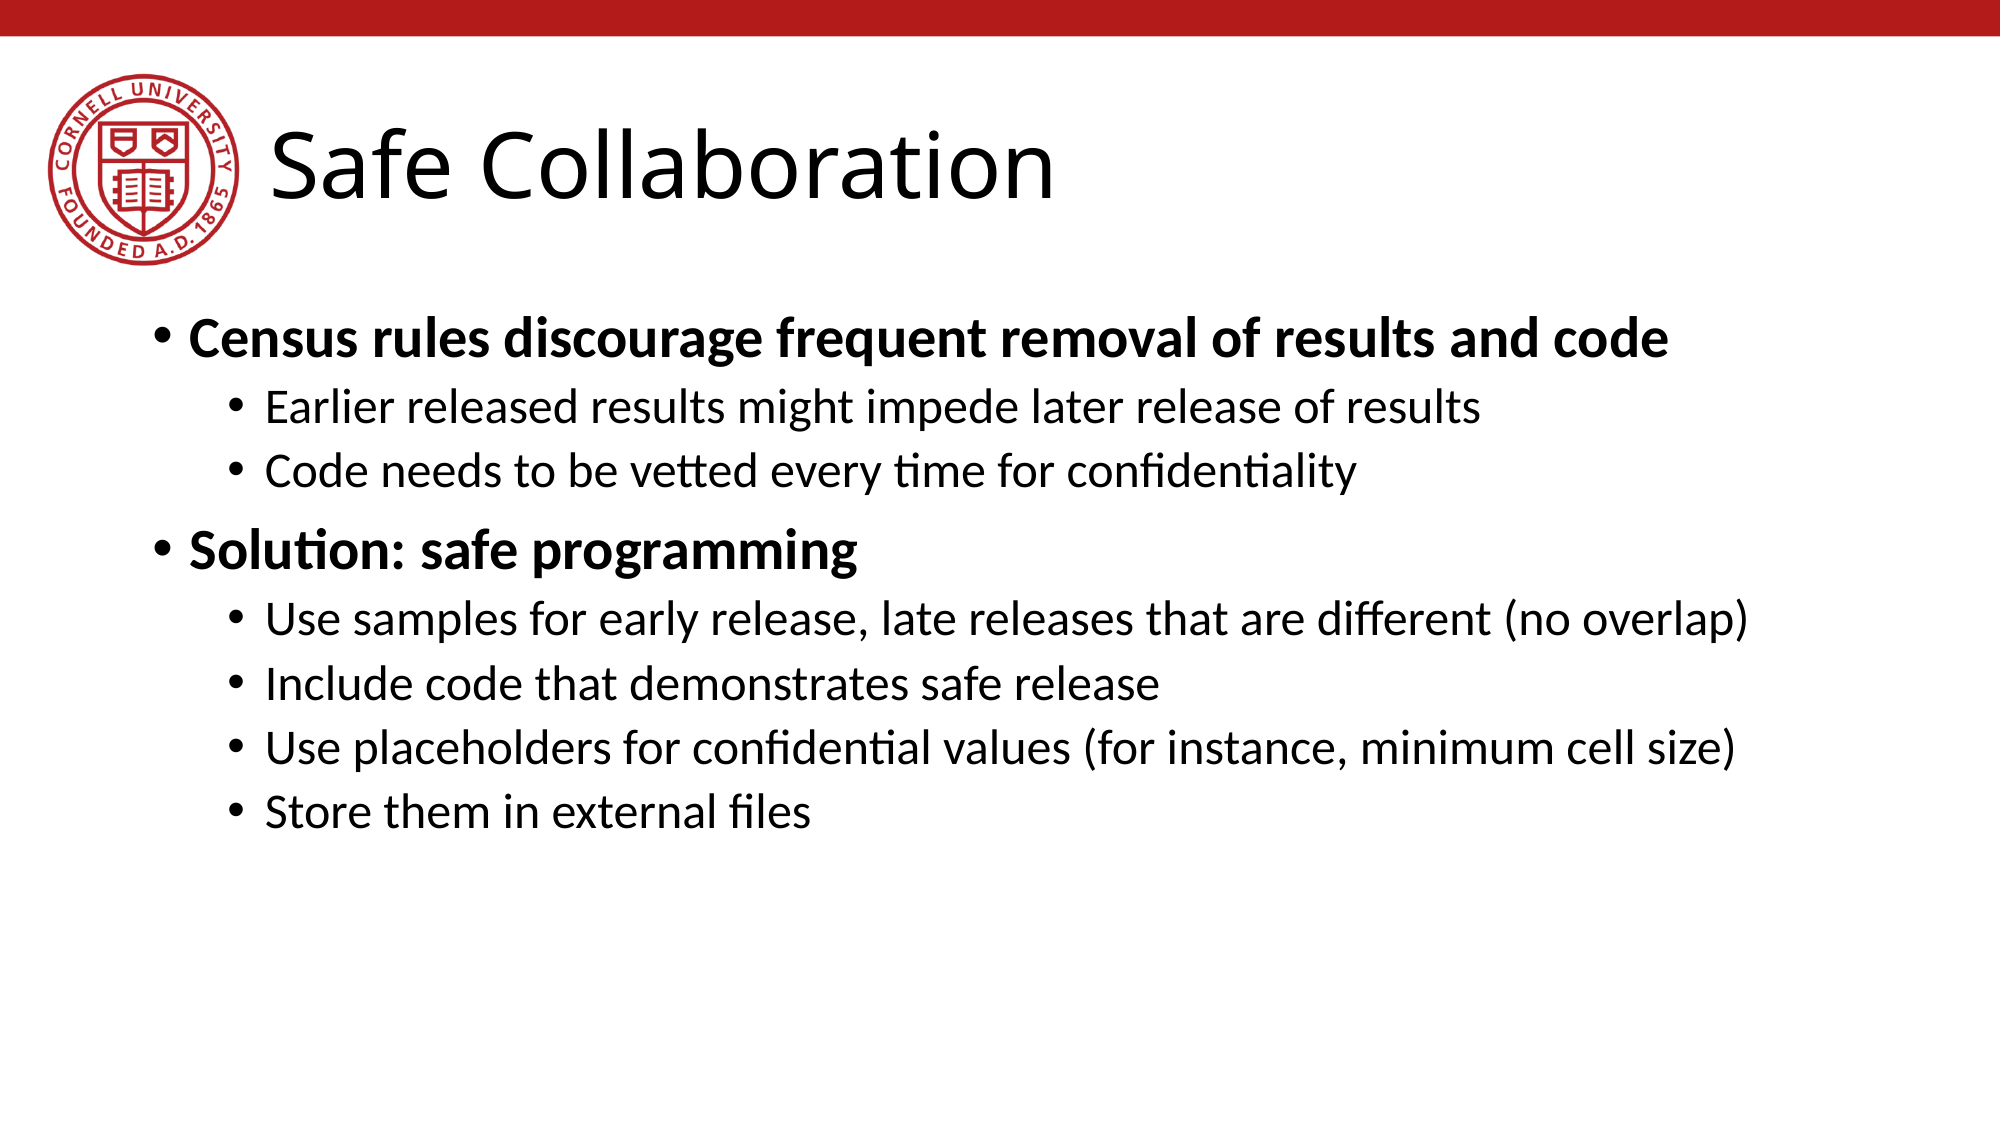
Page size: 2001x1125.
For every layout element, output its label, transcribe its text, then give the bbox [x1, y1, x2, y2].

list Census rules discourage frequent removal of results and code Earlier released results might impede later release of results Code needs to be vetted every time for confidentiality Solution: safe programming Use samples for early release, late releases that are different (no overlap) Include code that demonstrates safe release Use placeholders for confidential values (for instance, minimum cell size) Store them in external files [137, 299, 1863, 1014]
title Safe Collaboration [254, 59, 1863, 278]
picture [39, 65, 254, 274]
